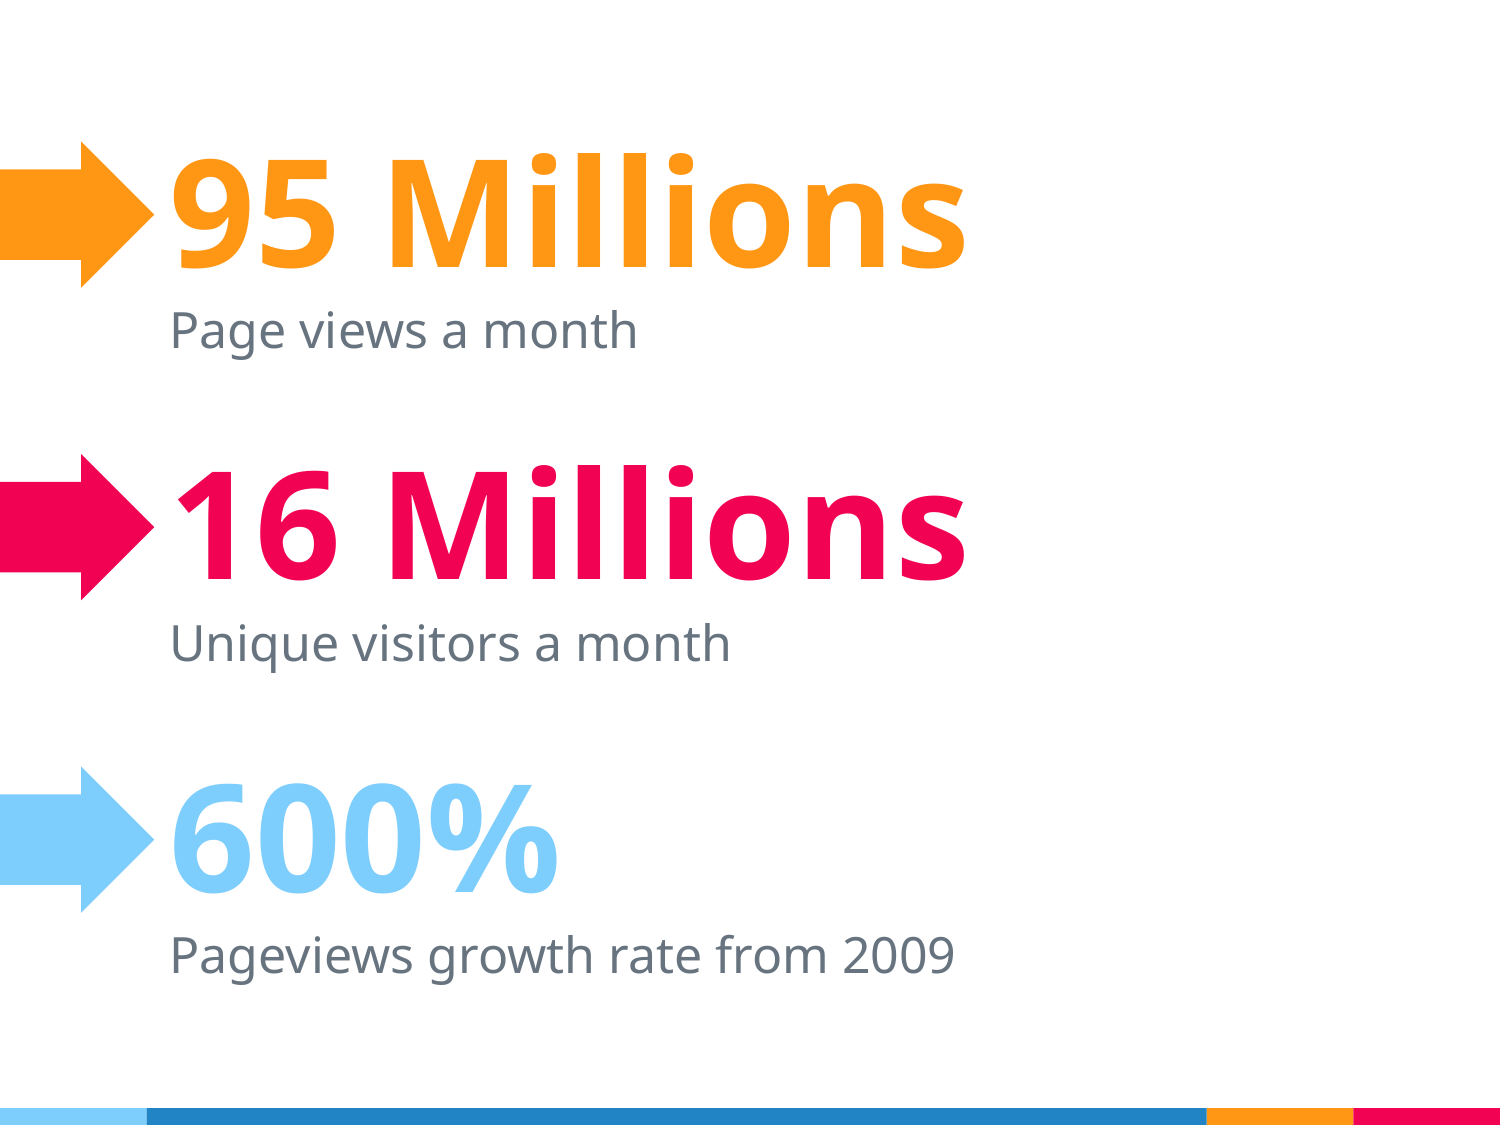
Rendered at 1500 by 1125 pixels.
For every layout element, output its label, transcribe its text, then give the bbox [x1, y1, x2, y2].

text_box [0, 766, 155, 913]
text_box [0, 141, 155, 288]
subtitle Page views a month [154, 283, 1388, 385]
text_box [0, 454, 155, 601]
title 16 Millions [154, 429, 1388, 596]
subtitle Pageviews growth rate from 2009 [154, 908, 1388, 1010]
title 95 Millions [154, 116, 1388, 283]
subtitle Unique visitors a month [154, 596, 1388, 698]
title 600% [154, 741, 1388, 908]
